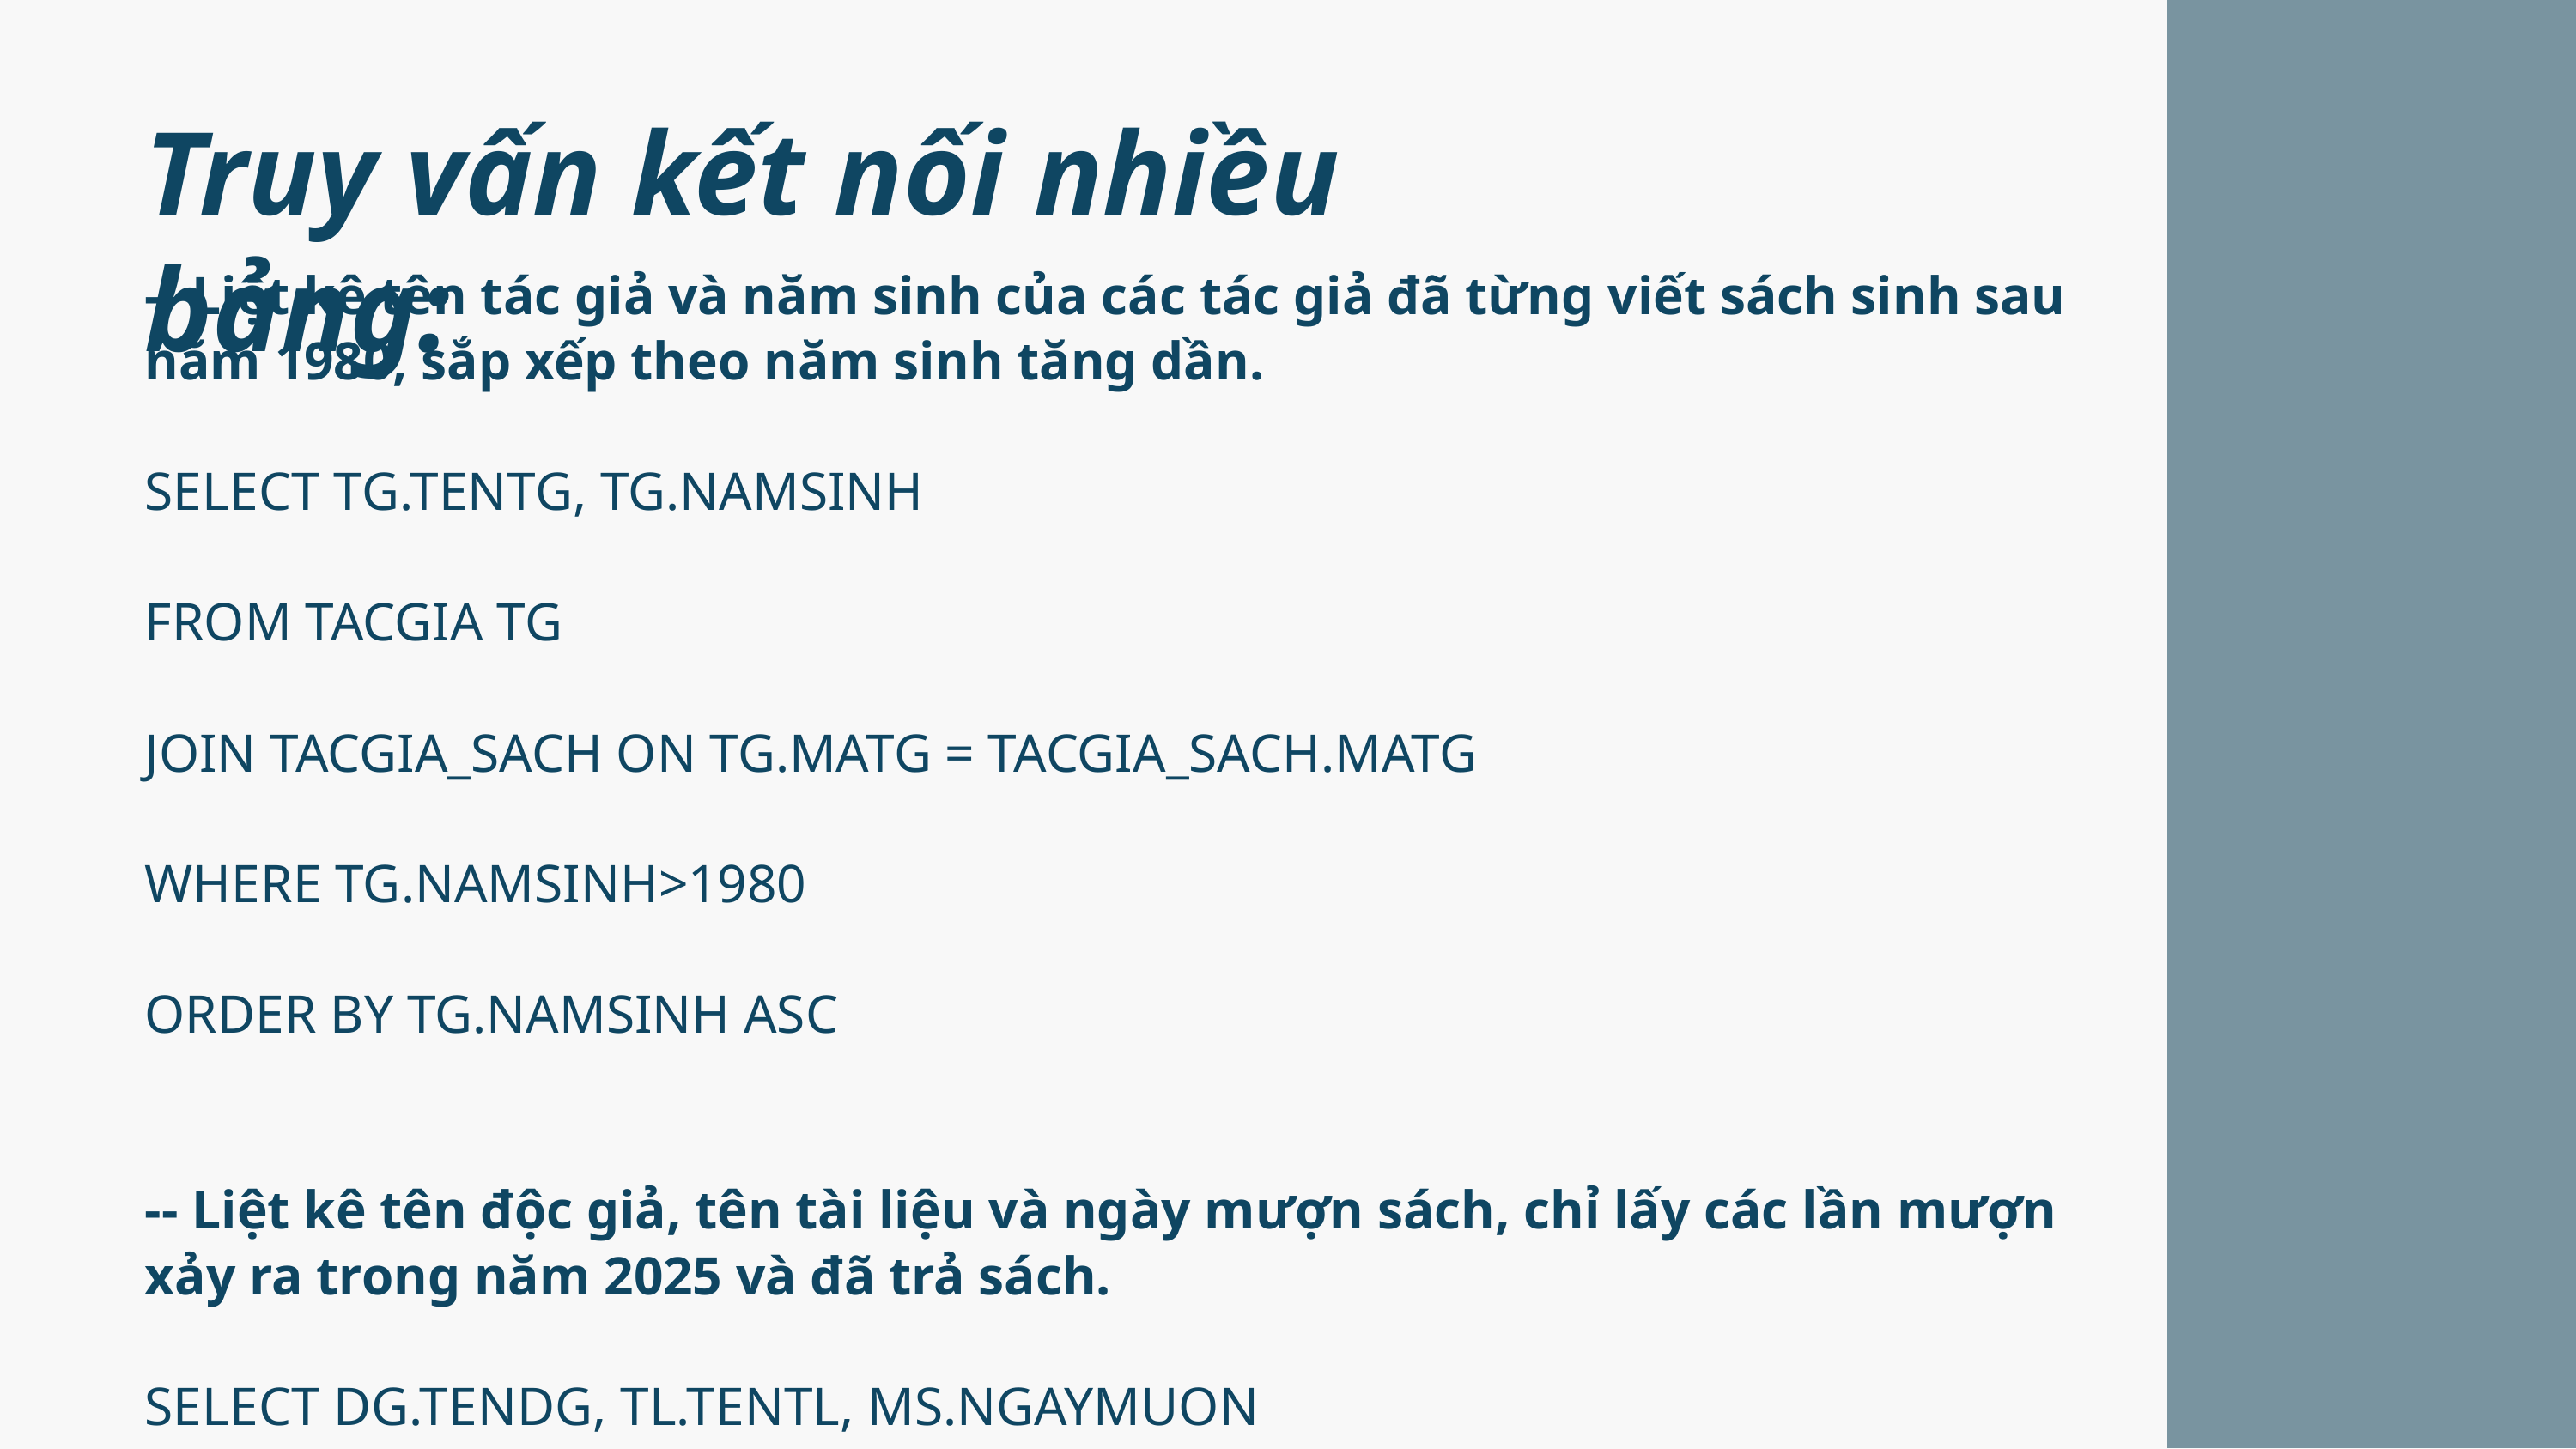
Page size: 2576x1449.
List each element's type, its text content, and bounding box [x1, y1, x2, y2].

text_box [2166, 0, 2576, 1449]
text_box Truy vấn kết nối nhiều bảng: [144, 101, 1452, 259]
text_box -- Liệt kê tên tác giả và năm sinh của các tác giả đã từng viết sách sinh sau năm 1980, sắp xếp theo năm sinh tăng dần. SELECT TG.TENTG, TG.NAMSINH FROM TACGIA TG JOIN TACGIA_SACH ON TG.MATG = TACGIA_SACH.MATG WHERE TG.NAMSINH>1980 ORDER BY TG.NAMSINH ASC -- Liệt kê tên độc giả, tên tài liệu và ngày mượn sách, chỉ lấy các lần mượn xảy ra trong năm 2025 và đã trả sách. SELECT DG.TENDG, TL.TENTL, MS.NGAYMUON FROM DOCGIA DG JOIN MUON_SACH MS ON MS.SOTHE = DG.SOTHE JOIN TAILIEU TL ON MS.MATL = TL.MATL WHERE YEAR(MS.NGAYMUON) = 2025 AND MS.NGAYTRA IS NOT NULL [144, 259, 2070, 1449]
